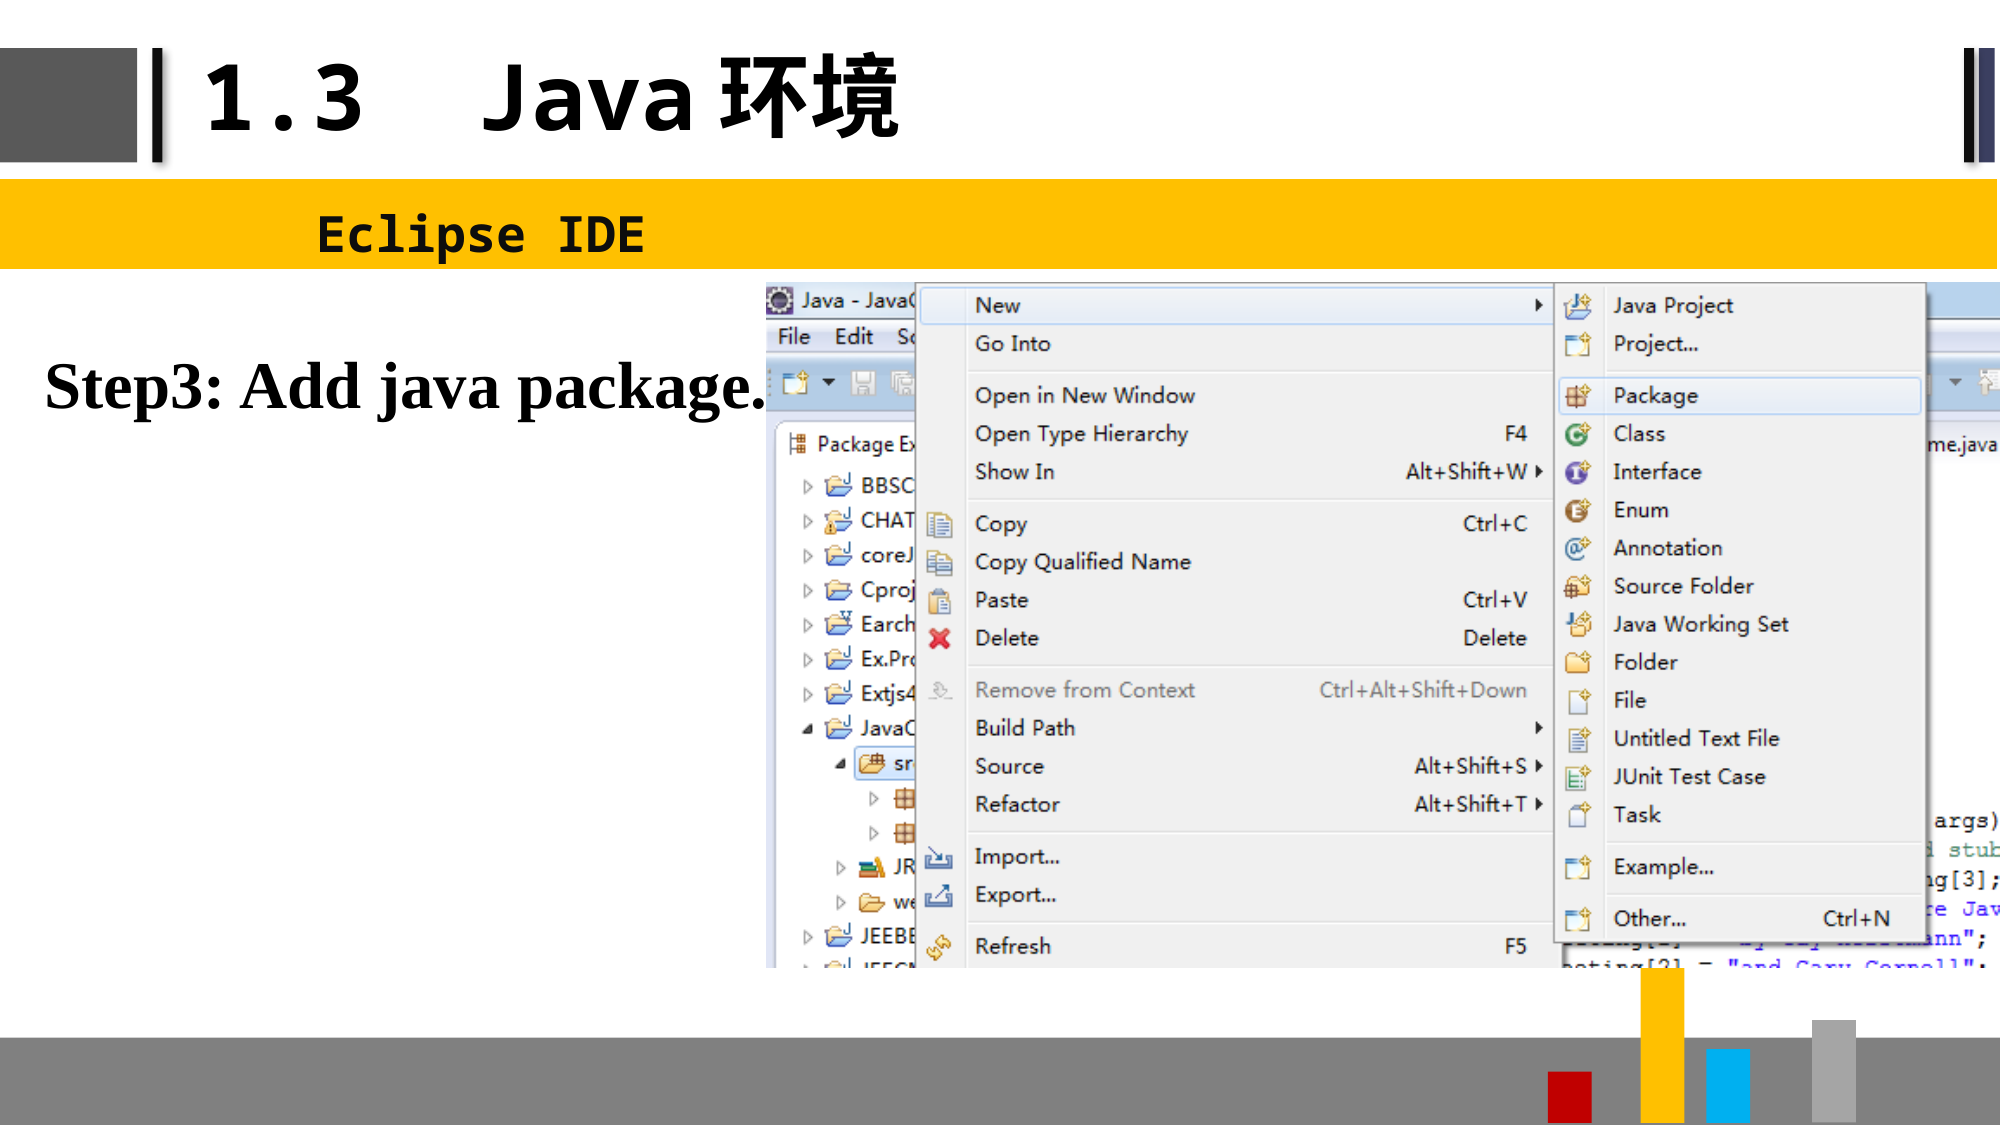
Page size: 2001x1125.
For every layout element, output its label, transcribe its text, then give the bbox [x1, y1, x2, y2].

text_box Step3: Add java package. [29, 334, 766, 429]
title 1.3 Java环境 [186, 0, 1875, 179]
text_box [0, 1037, 2000, 1125]
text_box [1547, 968, 1856, 1123]
picture [766, 282, 2000, 968]
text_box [0, 179, 1997, 269]
